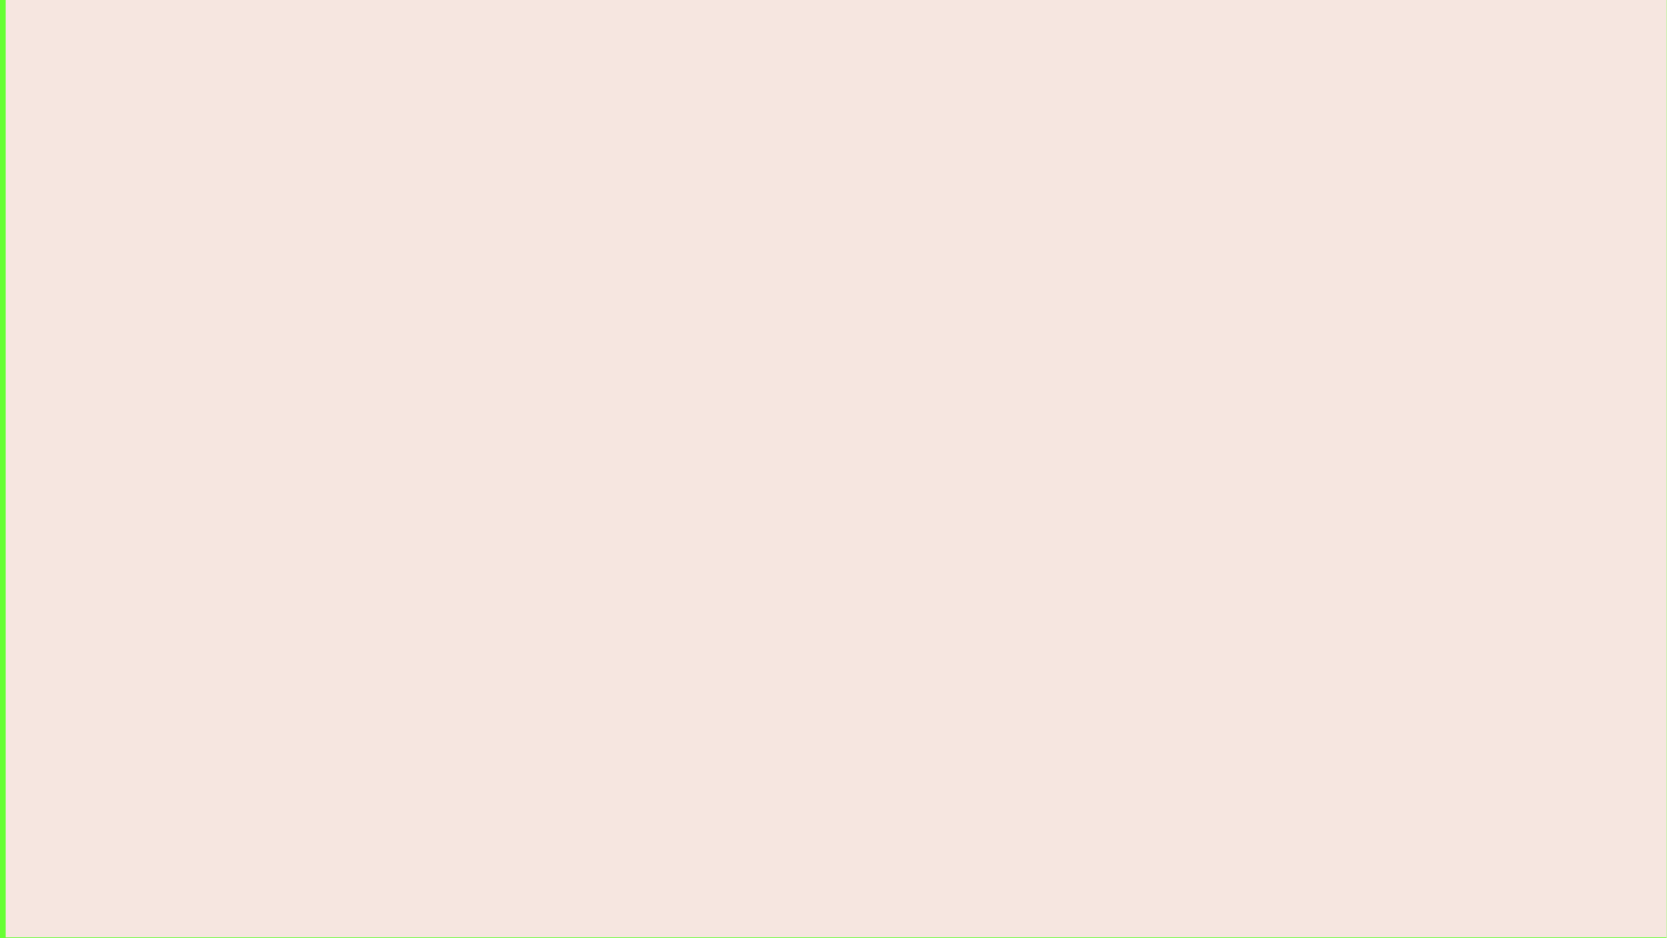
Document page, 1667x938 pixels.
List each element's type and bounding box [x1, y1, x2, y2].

text_box [4, 0, 1667, 938]
